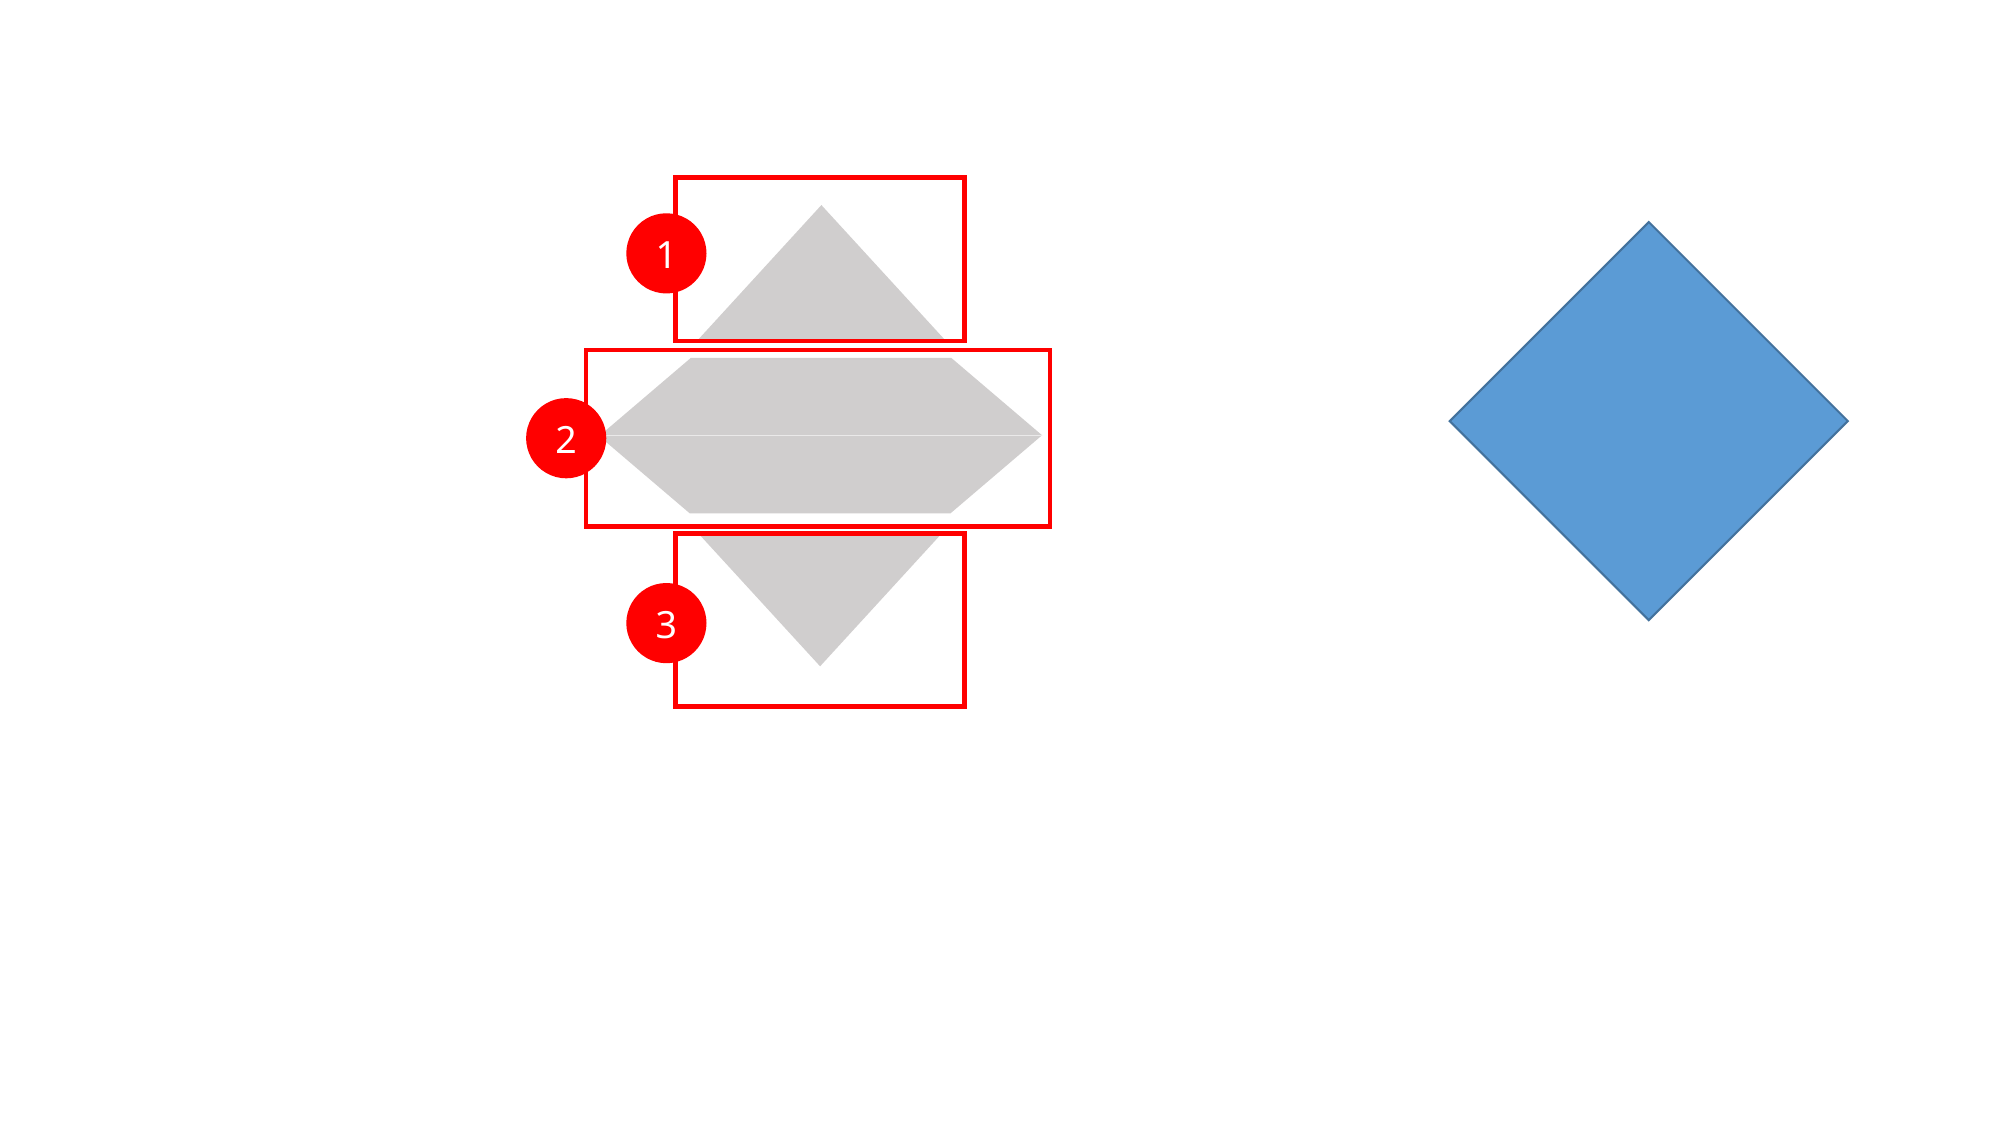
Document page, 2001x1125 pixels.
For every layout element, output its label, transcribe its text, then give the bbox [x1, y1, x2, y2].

text_box 2 [526, 398, 605, 479]
text_box [585, 349, 605, 425]
text_box [675, 663, 965, 708]
text_box [1036, 349, 1051, 527]
text_box [1448, 220, 1850, 622]
text_box [585, 452, 605, 527]
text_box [605, 208, 1036, 663]
text_box [675, 177, 965, 208]
